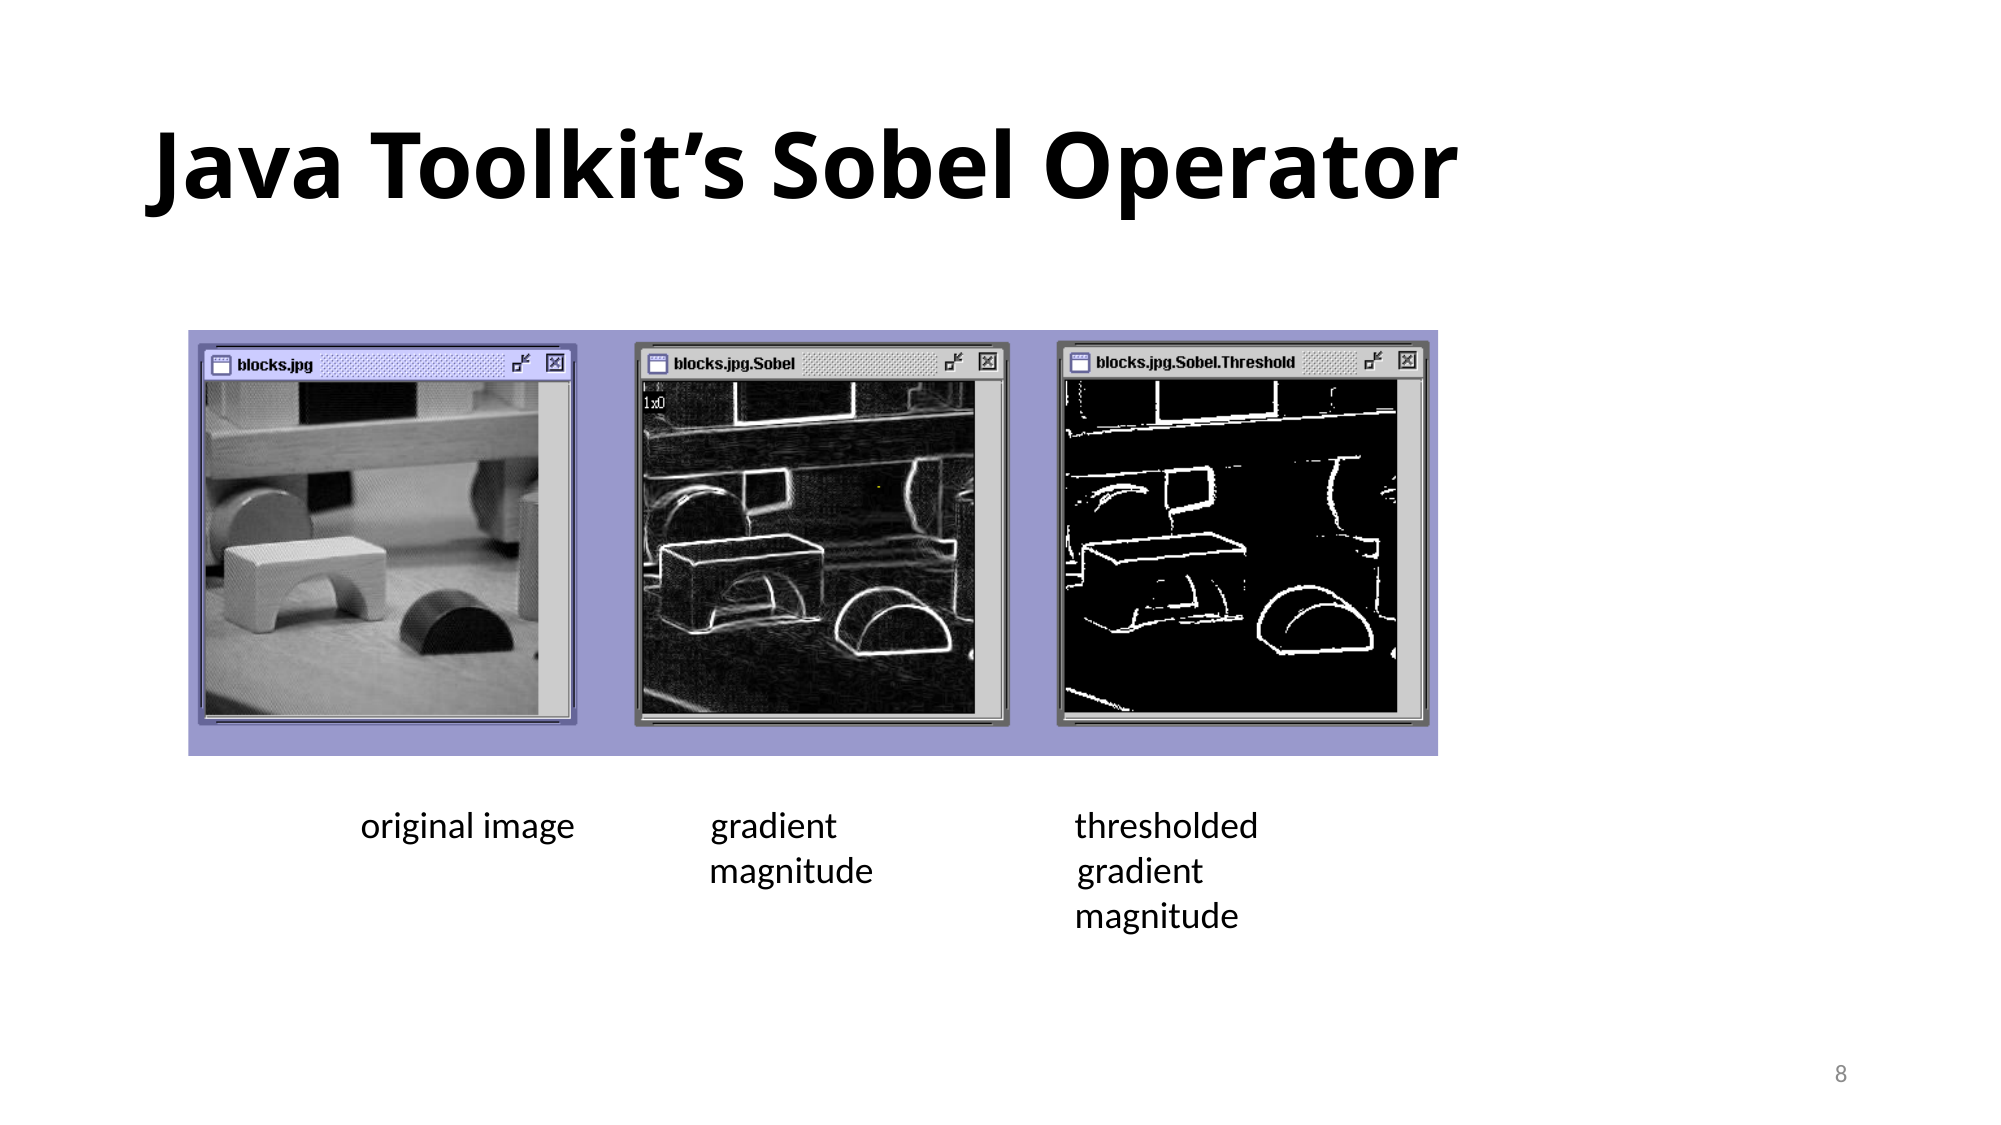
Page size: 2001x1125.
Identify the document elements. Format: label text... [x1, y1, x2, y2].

title Java Toolkit’s Sobel Operator [137, 59, 1863, 278]
picture [188, 330, 1439, 756]
text_box original image gradient thresholded magnitude gradient magnitude [345, 794, 1542, 944]
slide_number 8 [1412, 1042, 1863, 1103]
